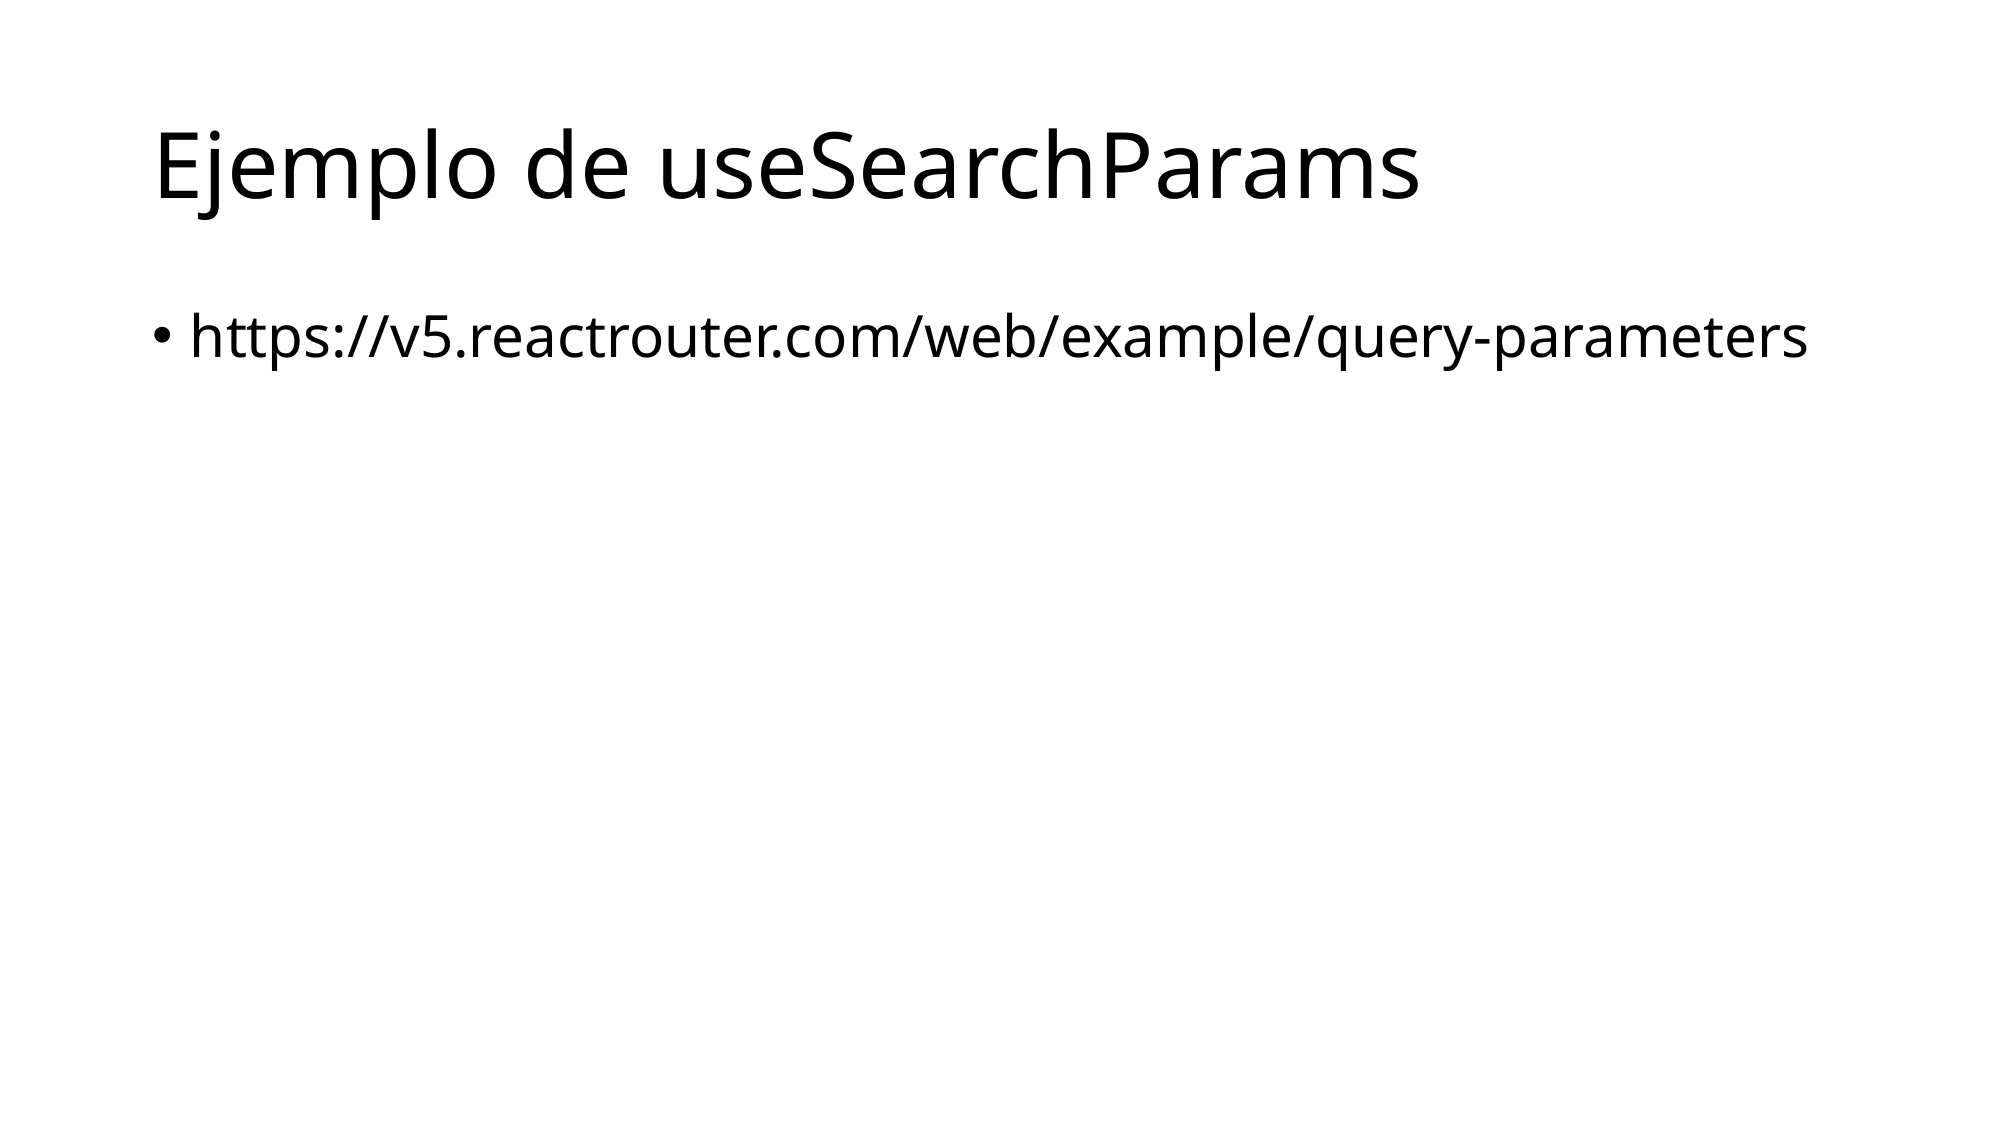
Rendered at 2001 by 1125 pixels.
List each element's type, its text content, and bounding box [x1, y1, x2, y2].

title Ejemplo de useSearchParams [137, 59, 1863, 278]
list https://v5.reactrouter.com/web/example/query-parameters [137, 299, 1863, 1014]
